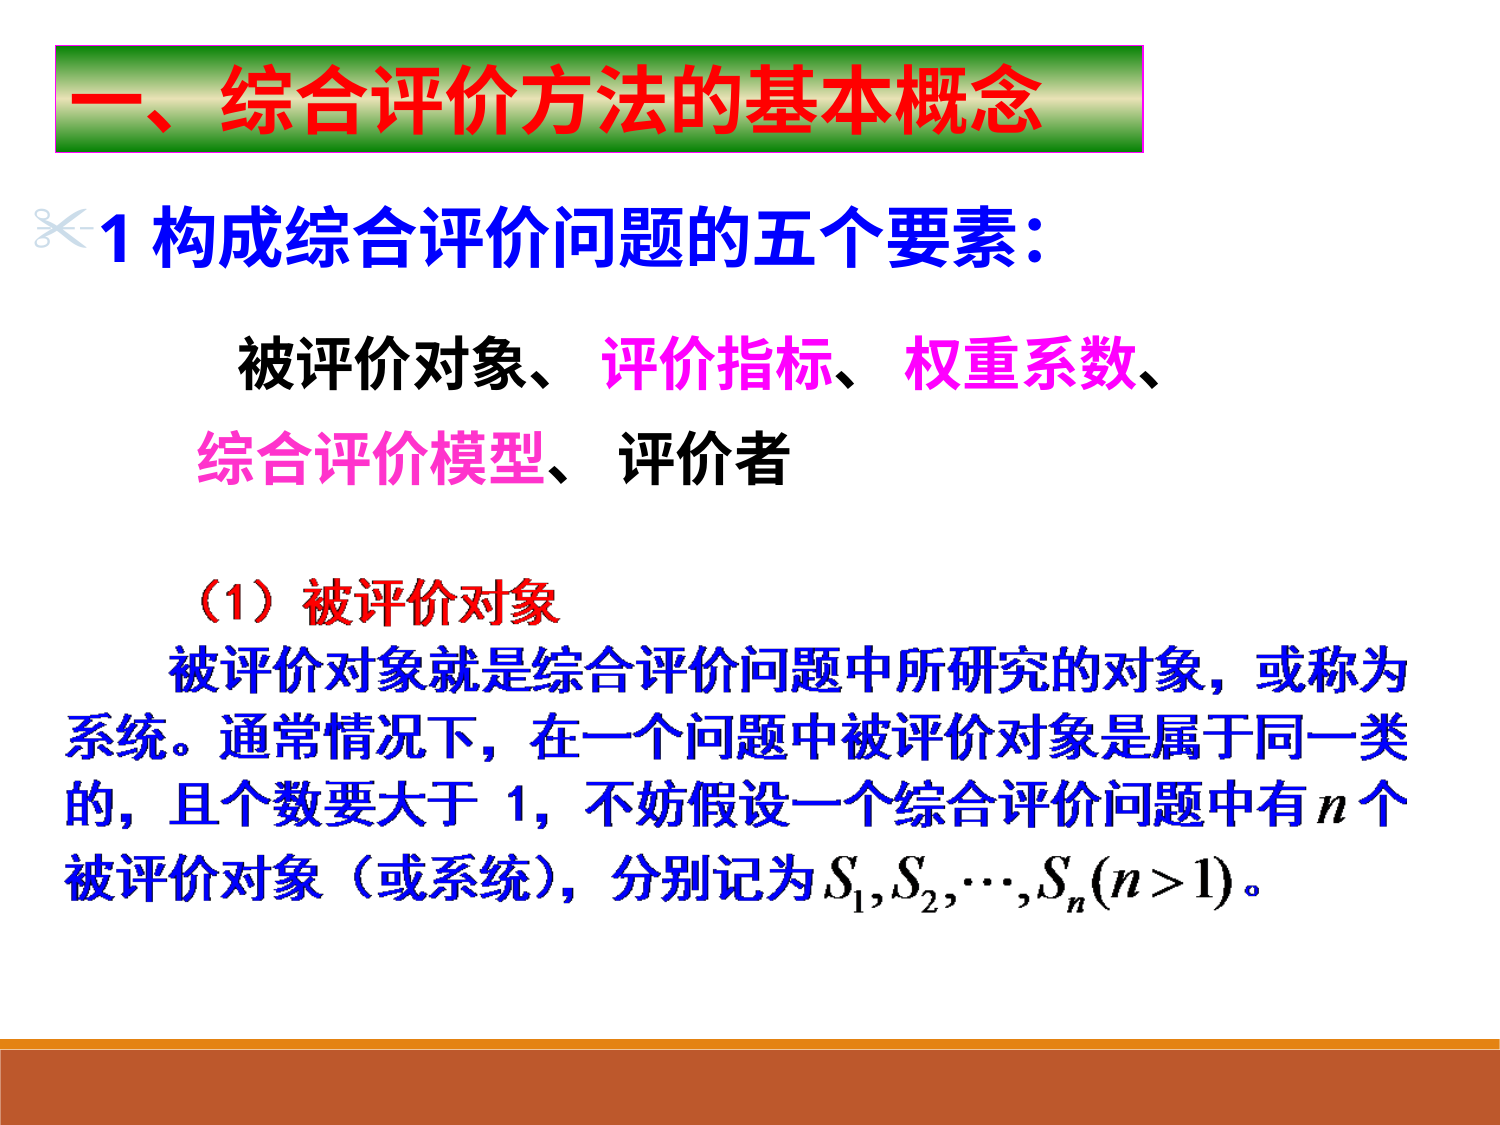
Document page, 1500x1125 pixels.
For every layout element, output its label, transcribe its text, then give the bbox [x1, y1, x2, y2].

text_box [62, 569, 1408, 928]
text_box 一、综合评价方法的基本概念 [55, 45, 1143, 153]
text_box 被评价对象、 评价指标、 权重系数、 综合评价模型、 评价者 [182, 319, 1294, 544]
text_box 1构成综合评价问题的五个要素： [18, 188, 1020, 284]
